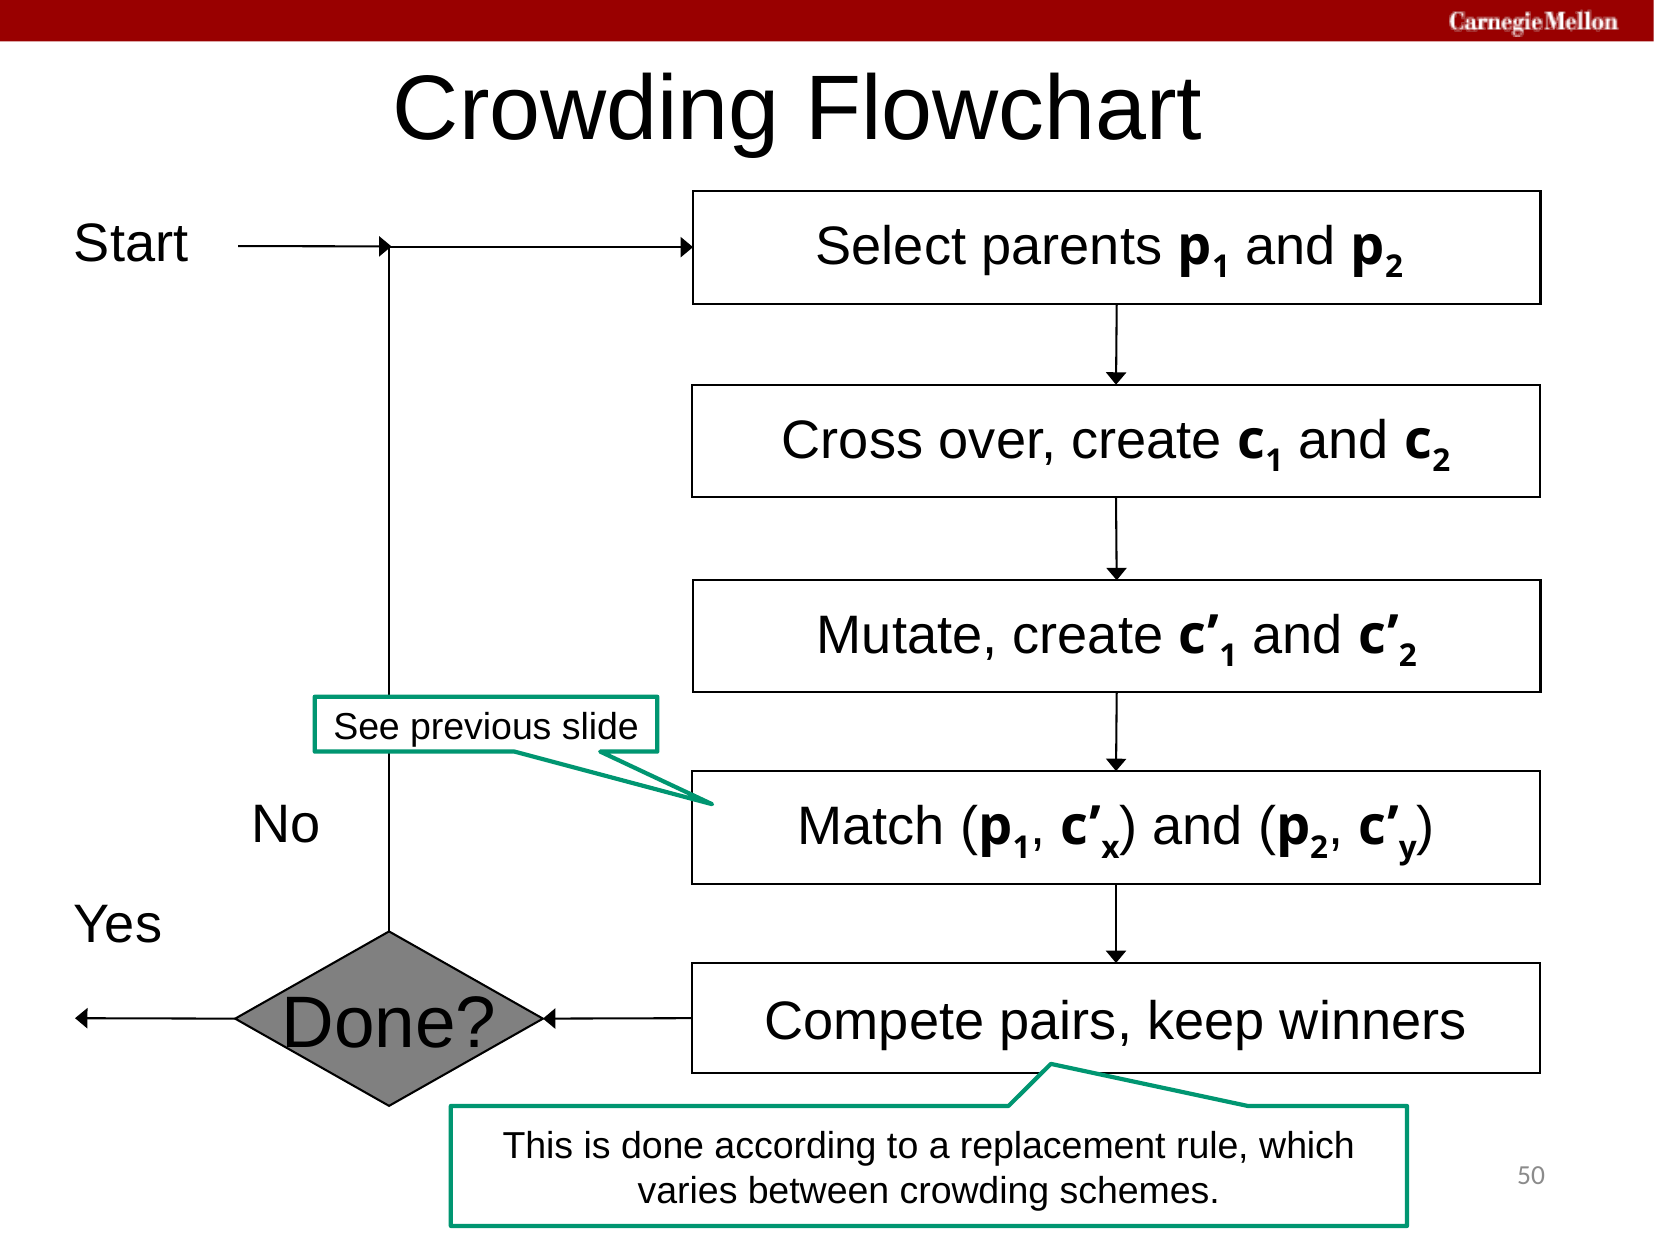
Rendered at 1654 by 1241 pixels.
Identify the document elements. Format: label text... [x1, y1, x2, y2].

text_box This is done according to a replacement rule, which varies between crowding schemes. [448, 1061, 1410, 1229]
title Crowding Flowchart [38, 20, 1558, 185]
text_box Mutate, create c’1 and c’2 [889, 580, 1541, 692]
text_box Match (p1, c’x) and (p2, c’y) [691, 771, 1541, 884]
text_box Done? [236, 931, 542, 1106]
picture [1448, 5, 1626, 37]
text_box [198, 437, 884, 742]
text_box Start [57, 199, 206, 281]
text_box Cross over, create c1 and c2 [691, 384, 1541, 498]
text_box 50 [1447, 1156, 1545, 1241]
text_box Compete pairs, keep winners [691, 962, 1541, 1074]
text_box See previous slide [312, 751, 715, 807]
text_box Yes [57, 880, 180, 962]
text_box [238, 236, 392, 257]
text_box No [234, 779, 338, 862]
text_box Select parents p1 and p2 [692, 190, 1541, 304]
